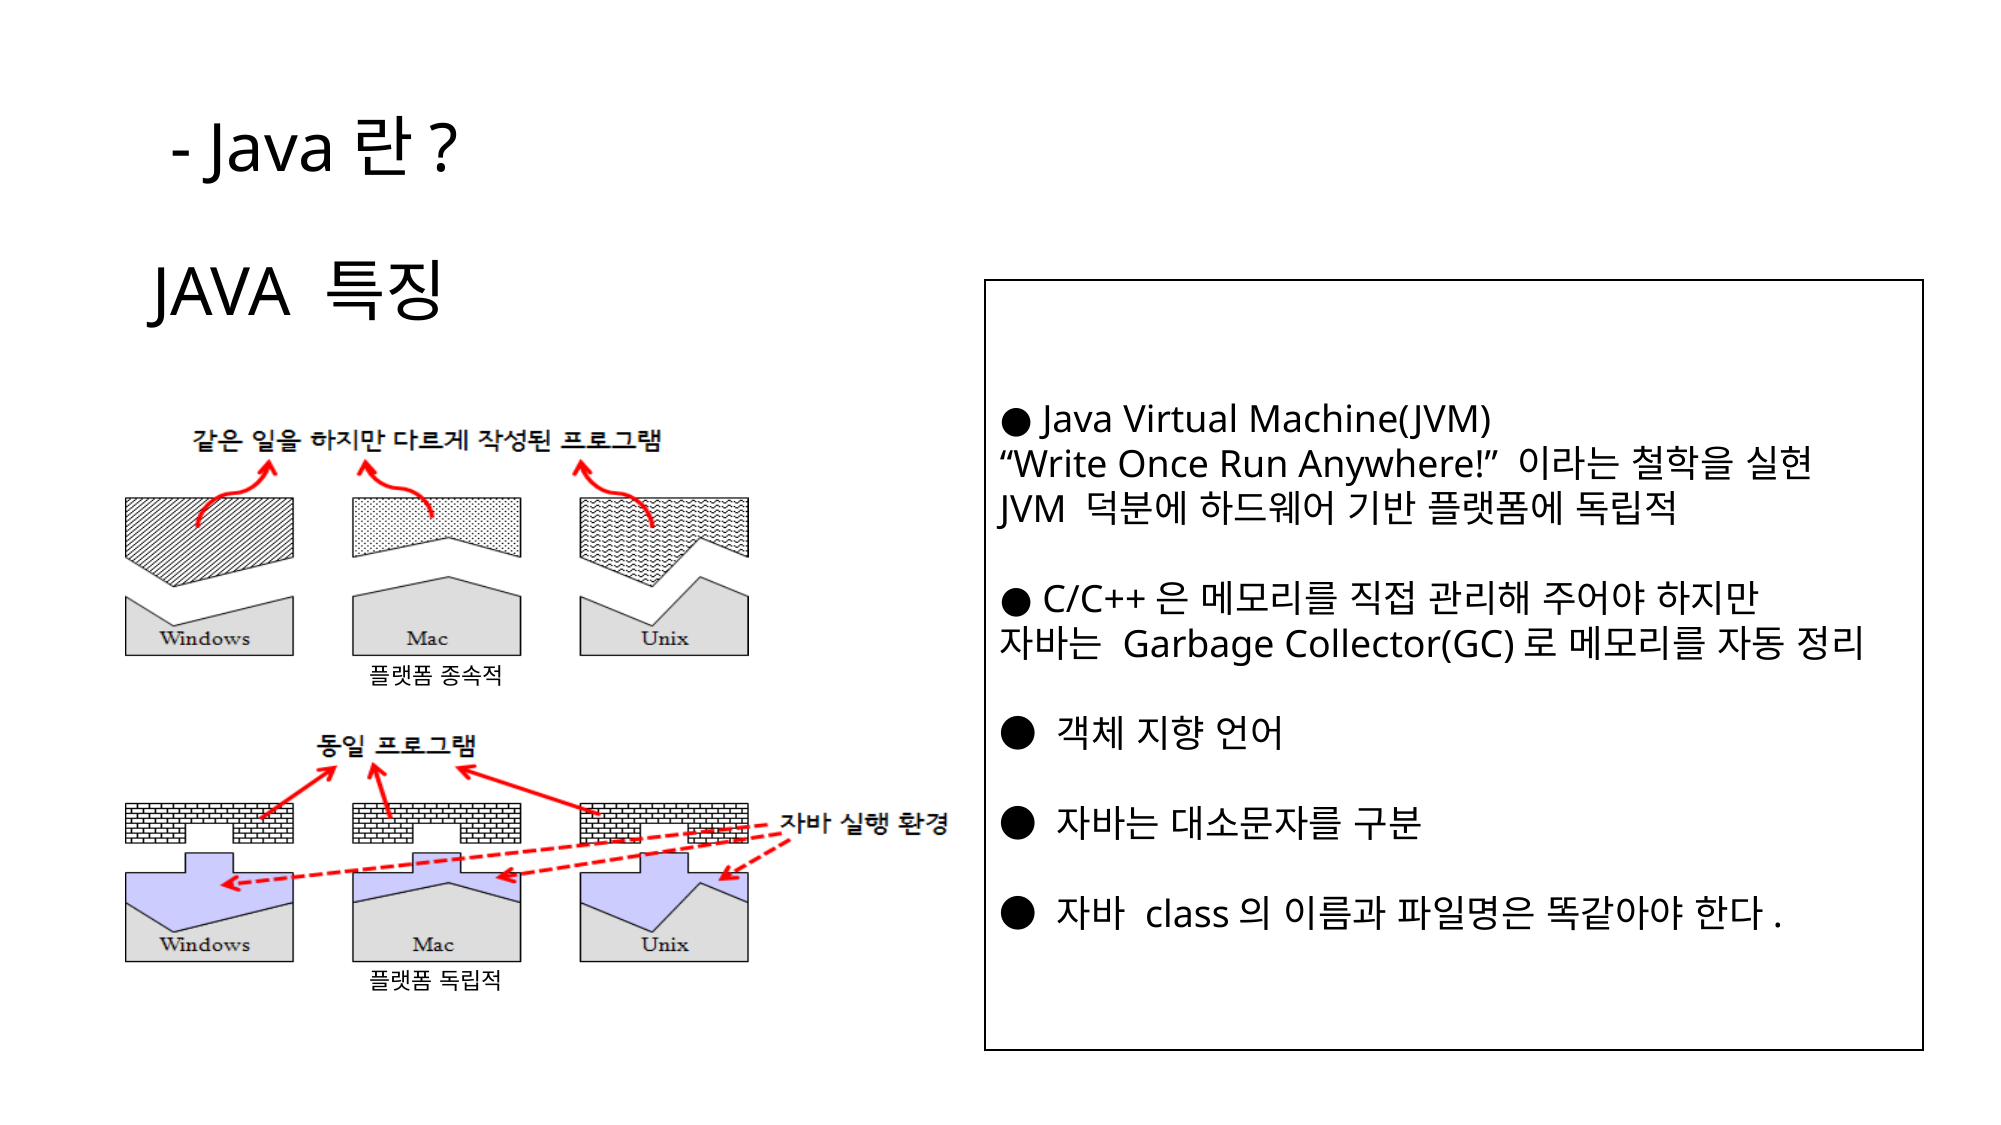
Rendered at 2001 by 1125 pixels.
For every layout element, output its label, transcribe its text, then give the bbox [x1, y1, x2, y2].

text_box ● Java Virtual Machine(JVM) “Write Once Run Anywhere!” 이라는 철학을 실현 JVM 덕분에 하드웨어 기반 플랫폼에 독립적 ● C/C++은 메모리를 직접 관리해 주어야 하지만 자바는 Garbage Collector(GC)로 메모리를 자동 정리 ● 객체 지향 언어 ● 자바는 대소문자를 구분 ● 자바 class의 이름과 파일명은 똑같아야 한다. [984, 279, 1924, 1051]
title - Java란? JAVA 특징 [137, 75, 1889, 338]
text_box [125, 420, 969, 1003]
